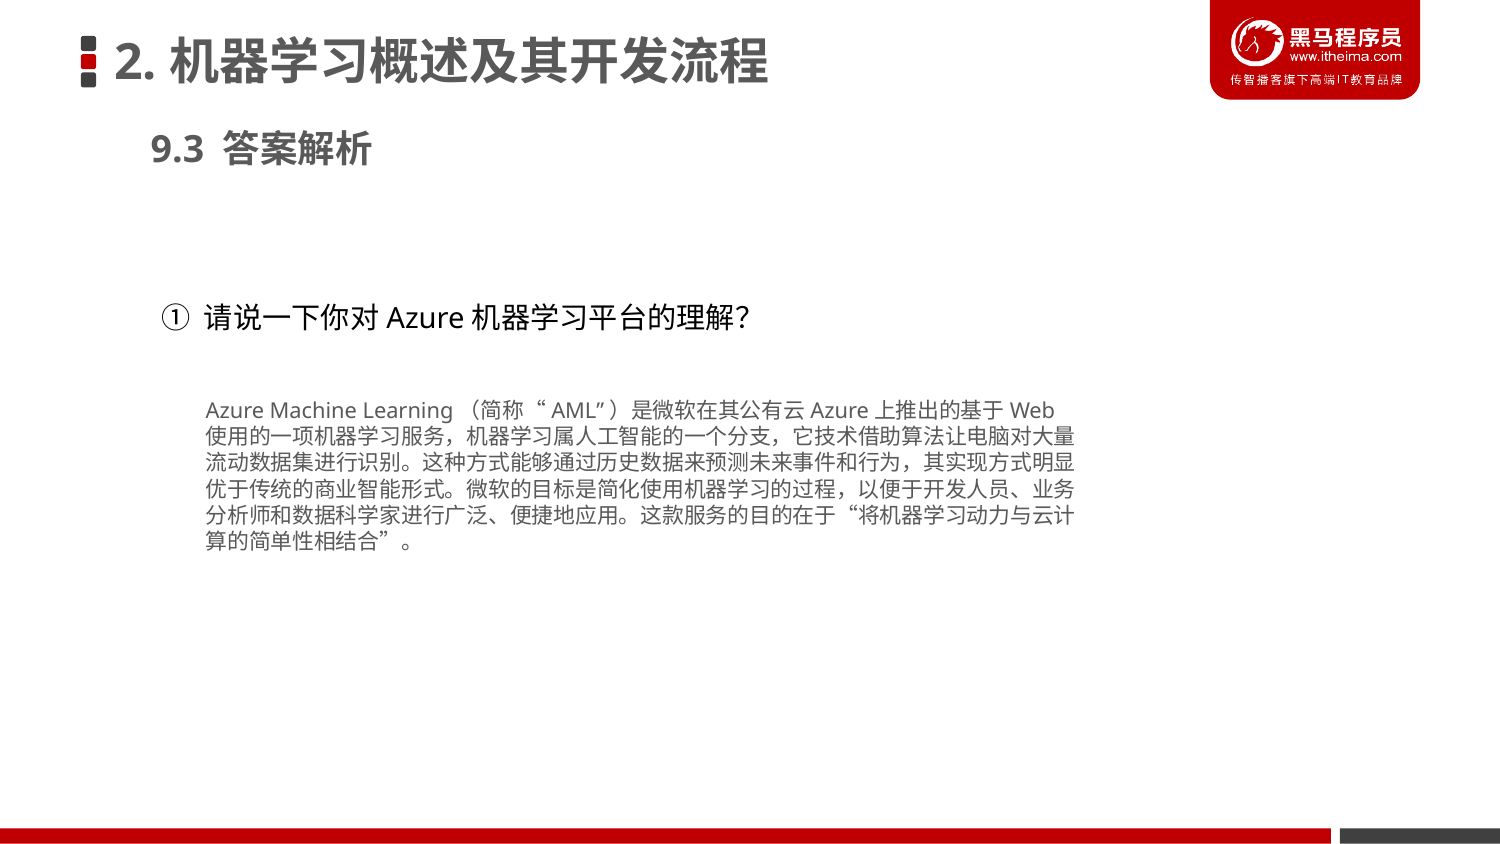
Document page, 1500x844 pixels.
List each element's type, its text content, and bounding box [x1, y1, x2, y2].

text_box 9.3 答案解析 [135, 118, 713, 178]
text_box ① 请说一下你对Azure机器学习平台的理解？ [146, 292, 779, 342]
text_box [193, 280, 239, 331]
picture [1212, 8, 1421, 94]
text_box 2.机器学习概述及其开发流程 [103, 0, 987, 130]
text_box Azure Machine Learning（简称“AML”）是微软在其公有云Azure上推出的基于Web使用的一项机器学习服务，机器学习属人工智能的一个分支，它技术借助算法让电脑对大量流动数据集进行识别。这种方式能够通过历史数据来预测未来事件和行为，其实现方式明显优于传统的商业智能形式。微软的目标是简化使用机器学习的过程，以便于开发人员、业务分析师和数据科学家进行广泛、便捷地应用。这款服务的目的在于“将机器学习动力与云计算的简单性相结合”。 [190, 389, 1092, 562]
